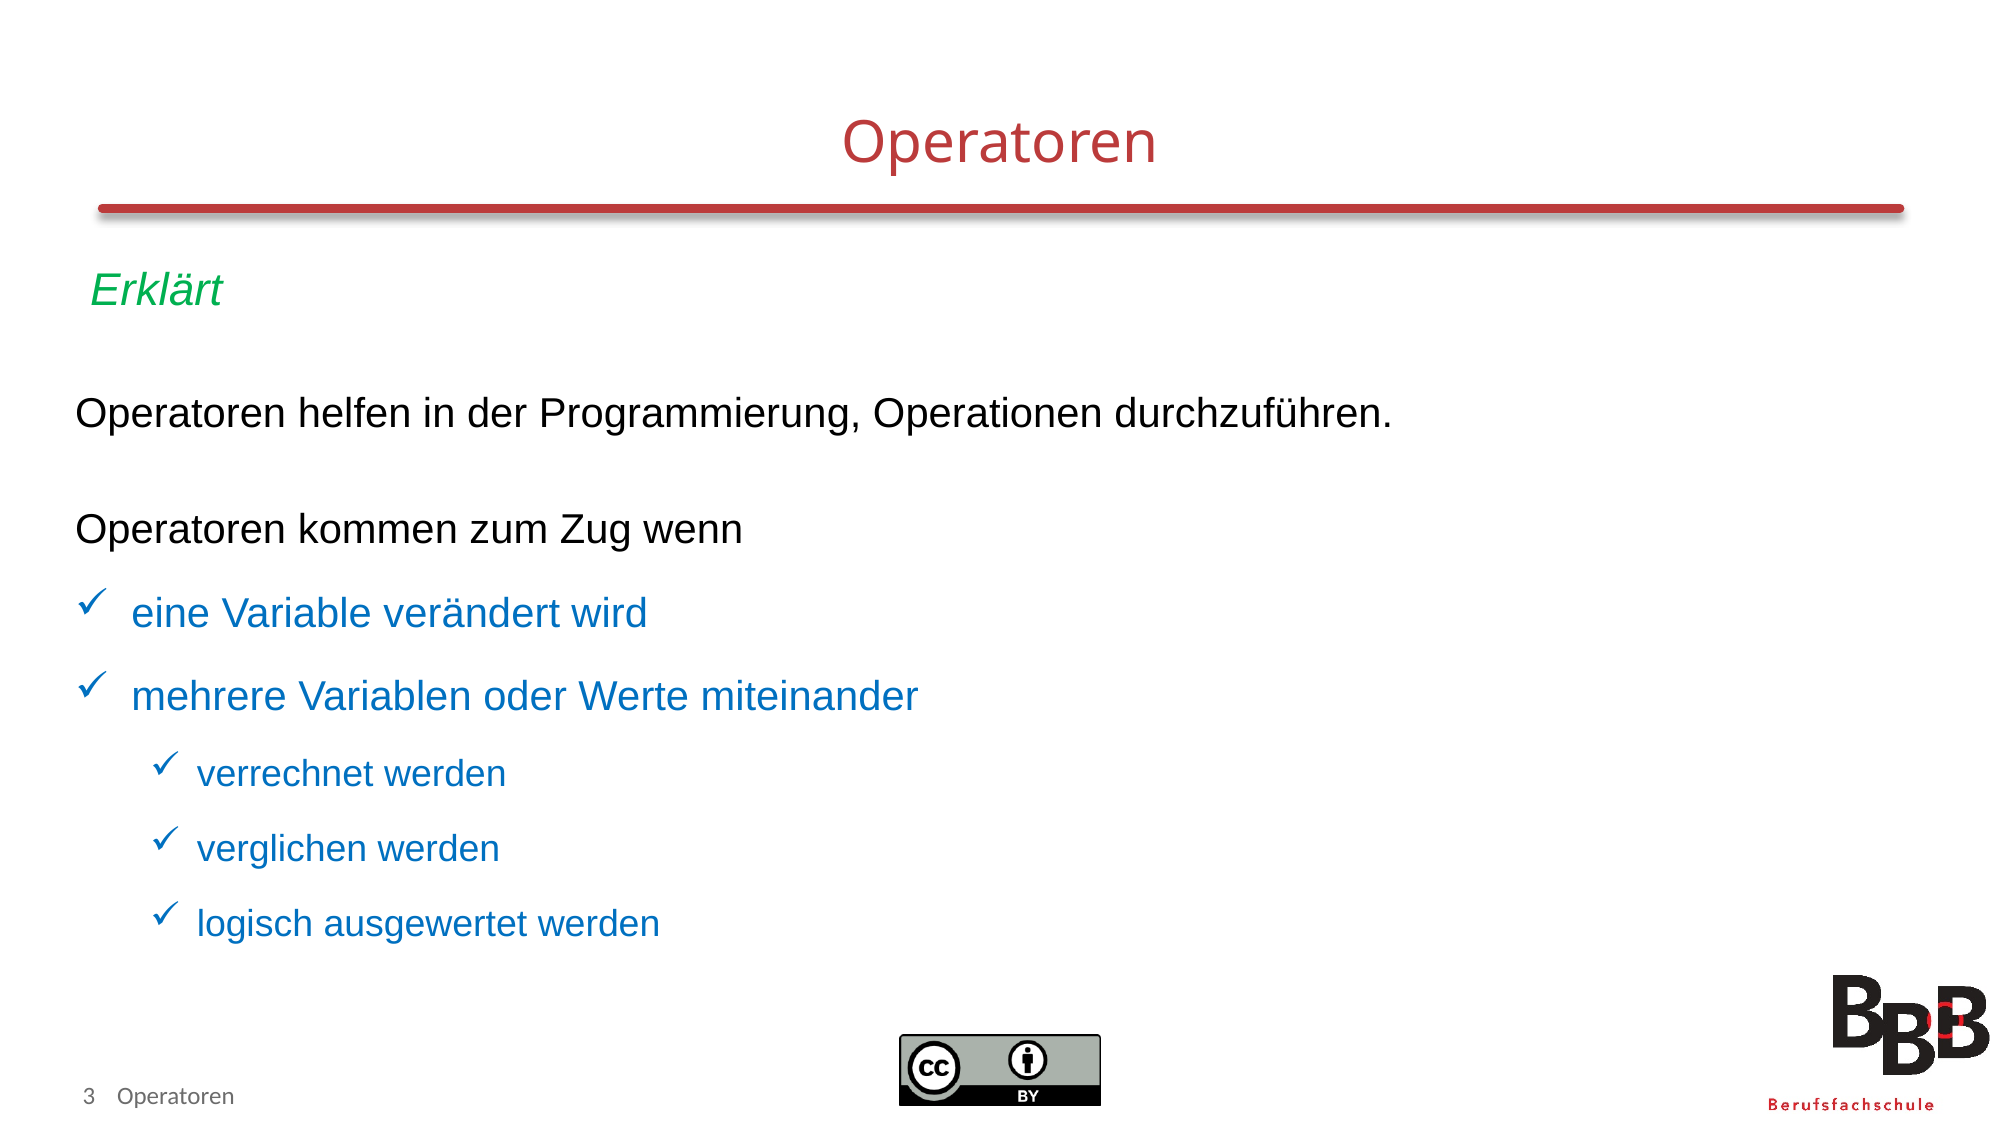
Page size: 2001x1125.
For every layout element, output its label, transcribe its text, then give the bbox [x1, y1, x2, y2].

picture [899, 1034, 1101, 1106]
list Operatoren helfen in der Programmierung, Operationen durchzuführen. Operatoren kommen zum Zug wenn eine Variable verändert wird mehrere Variablen oder Werte miteinander verrechnet werden verglichen werden logisch ausgewertet werden [75, 385, 1816, 1012]
text_box Erklärt [74, 251, 1425, 346]
picture [1767, 975, 1990, 1114]
title Operatoren [99, 45, 1900, 233]
footer Operatoren [111, 1065, 736, 1125]
slide_number 3 [0, 1065, 111, 1125]
